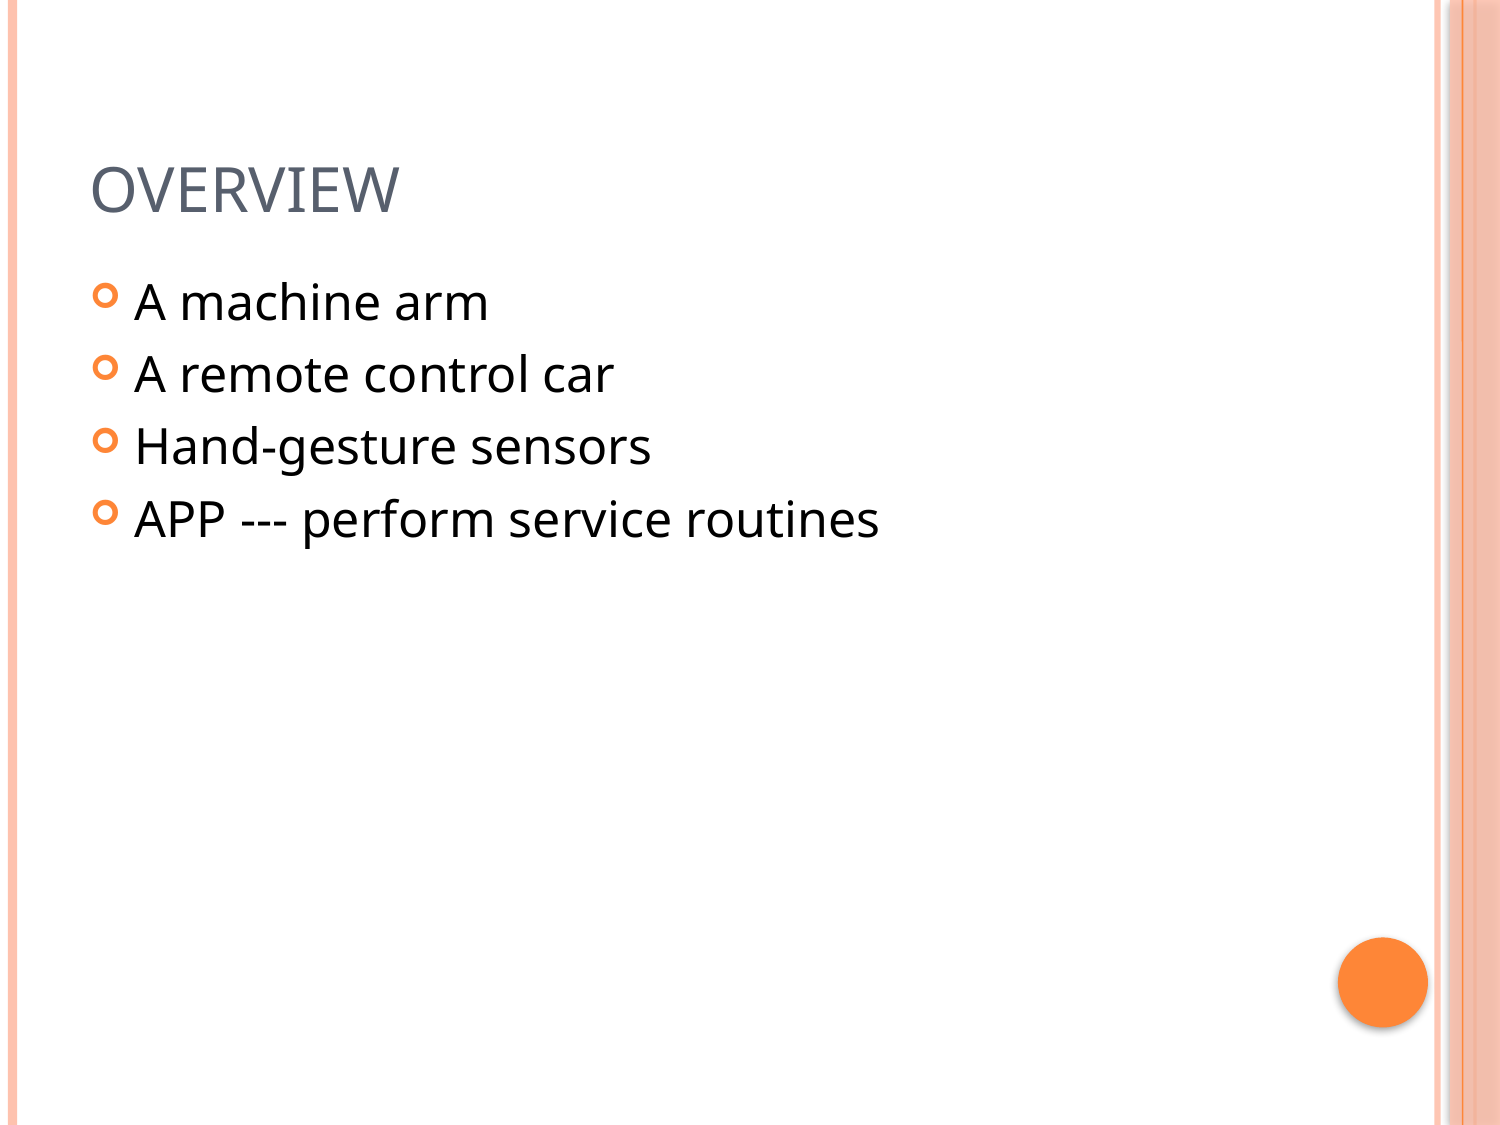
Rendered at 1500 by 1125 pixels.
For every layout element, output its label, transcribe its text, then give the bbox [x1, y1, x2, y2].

list A machine arm A remote control car Hand-gesture sensors APP --- perform service routines [75, 262, 1300, 1062]
title Overview [75, 45, 1300, 233]
